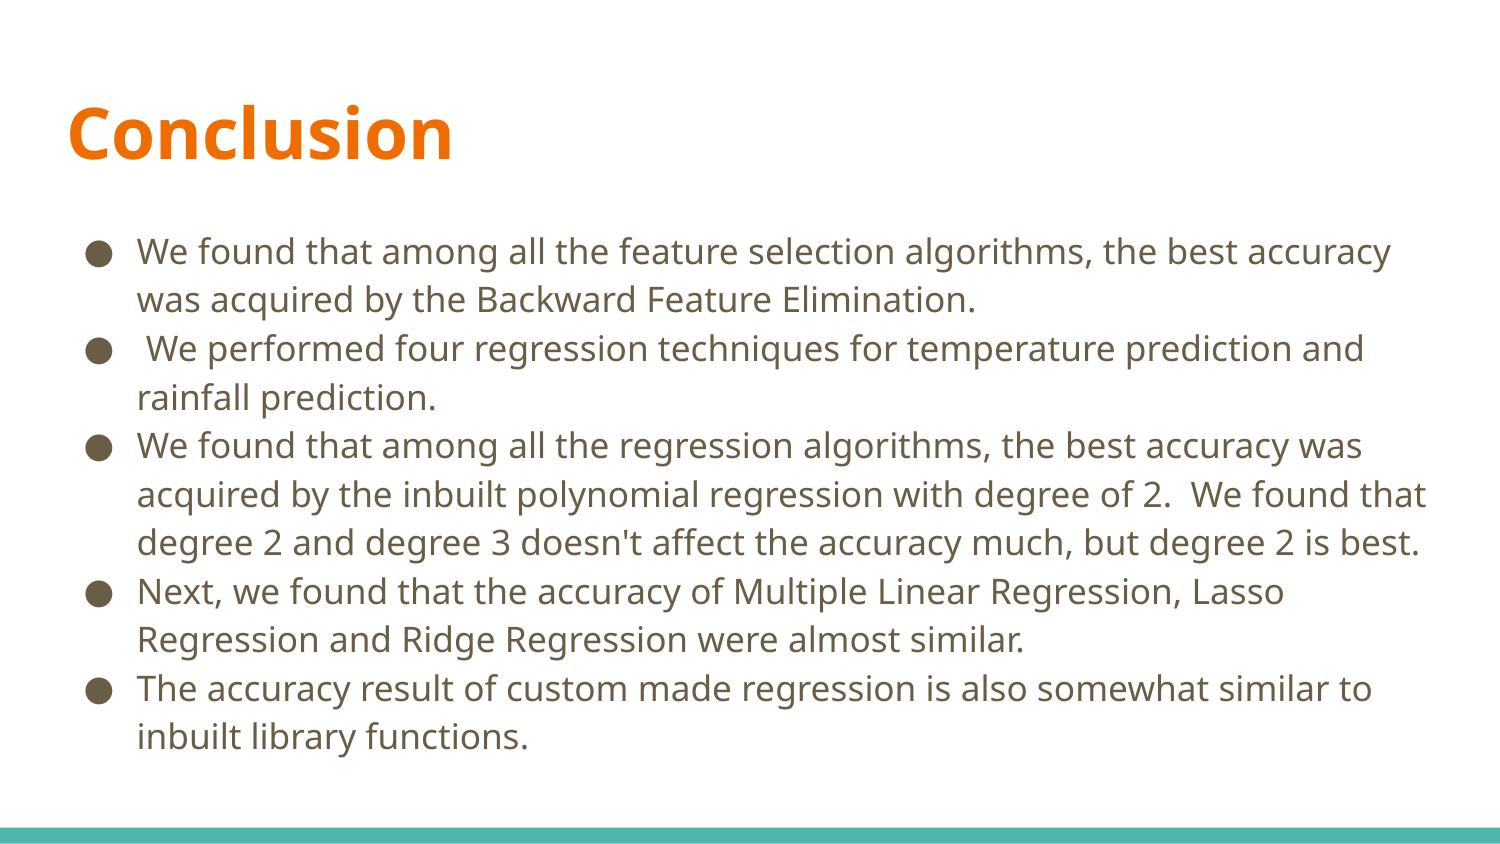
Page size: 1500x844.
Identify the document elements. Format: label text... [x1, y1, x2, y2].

list We found that among all the feature selection algorithms, the best accuracy was acquired by the Backward Feature Elimination. We performed four regression techniques for temperature prediction and rainfall prediction. We found that among all the regression algorithms, the best accuracy was acquired by the inbuilt polynomial regression with degree of 2. We found that degree 2 and degree 3 doesn't affect the accuracy much, but degree 2 is best. Next, we found that the accuracy of Multiple Linear Regression, Lasso Regression and Ridge Regression were almost similar. The accuracy result of custom made regression is also somewhat similar to inbuilt library functions. [51, 207, 1449, 798]
title Conclusion [51, 72, 1449, 189]
